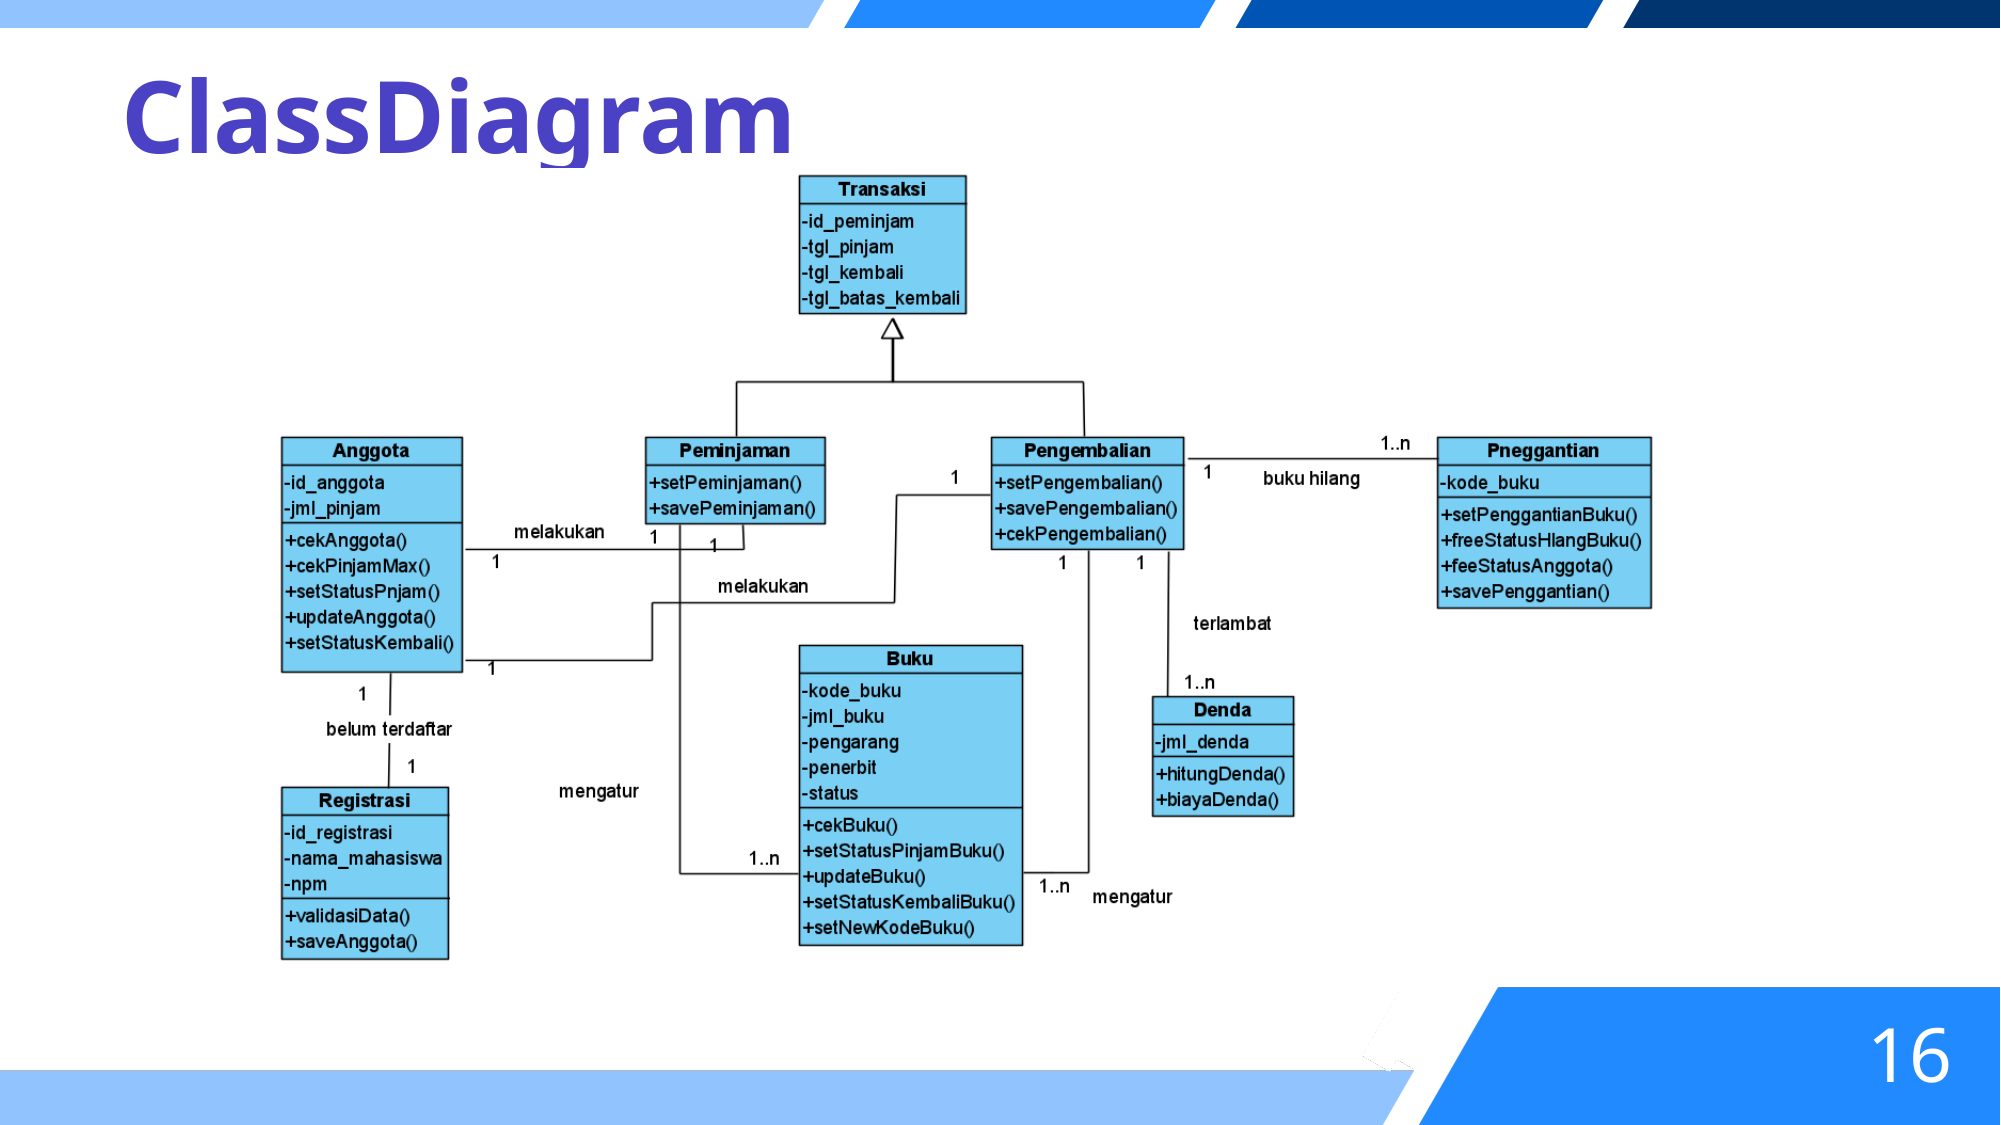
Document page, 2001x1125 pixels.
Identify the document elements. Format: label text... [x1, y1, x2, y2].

picture [0, 986, 2000, 1125]
picture [0, 0, 2000, 30]
slide_number 16 [1745, 1013, 1968, 1103]
title ClassDiagram [106, 59, 1838, 193]
picture [275, 168, 1656, 964]
